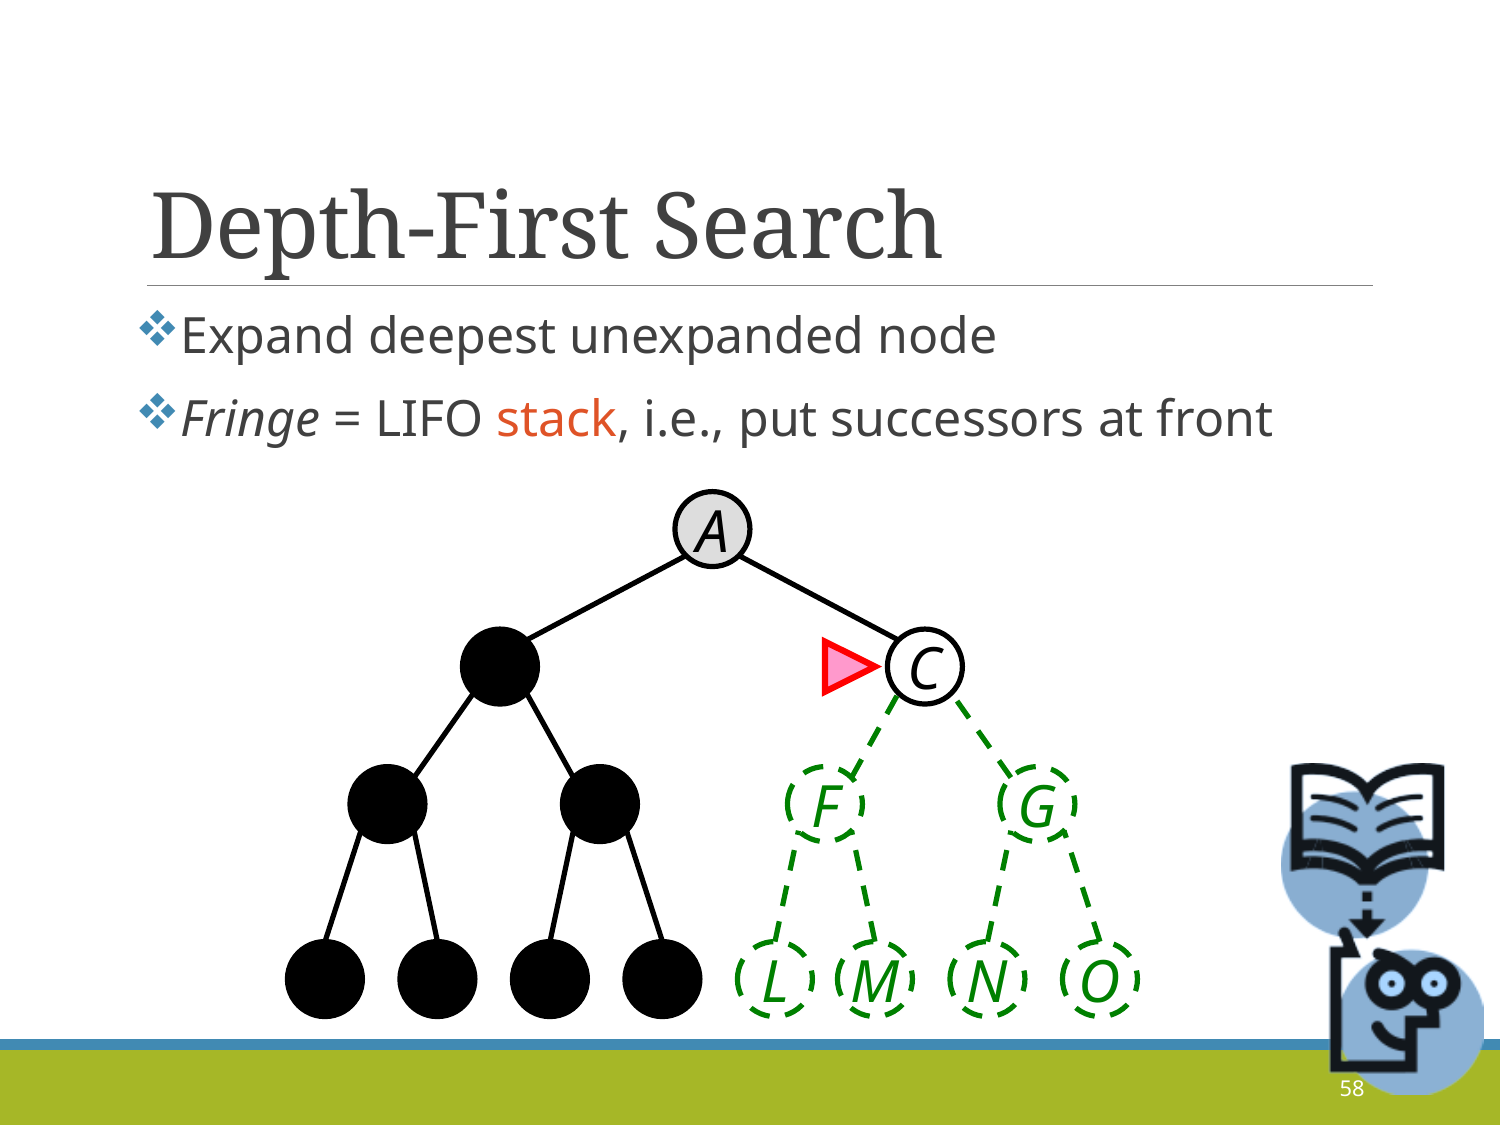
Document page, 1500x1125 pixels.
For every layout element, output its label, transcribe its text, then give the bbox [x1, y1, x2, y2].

text_box A [674, 491, 750, 567]
list Expand deepest unexpanded node Fringe = LIFO stack, i.e., put successors at front [135, 302, 1373, 963]
text_box M [837, 942, 913, 1017]
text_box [413, 695, 474, 776]
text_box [324, 832, 362, 940]
text_box L [737, 941, 813, 1017]
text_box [525, 695, 574, 776]
text_box O [1062, 942, 1138, 1017]
text_box D [349, 766, 425, 842]
slide_number 58 [1218, 1059, 1380, 1120]
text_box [549, 832, 574, 940]
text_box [738, 557, 899, 638]
text_box H [287, 941, 363, 1017]
text_box F [787, 766, 863, 842]
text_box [850, 695, 899, 776]
text_box E [562, 766, 638, 842]
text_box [526, 557, 687, 638]
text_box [626, 832, 664, 940]
text_box G [999, 766, 1075, 842]
text_box J [512, 941, 588, 1017]
text_box [825, 646, 876, 692]
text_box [1063, 832, 1101, 940]
text_box K [624, 942, 700, 1017]
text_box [851, 832, 876, 940]
text_box B [462, 629, 538, 705]
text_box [951, 695, 1012, 776]
text_box I [399, 942, 475, 1017]
title Depth-First Search [135, 47, 1373, 285]
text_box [986, 832, 1012, 940]
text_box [413, 832, 438, 940]
text_box N [949, 941, 1025, 1017]
text_box C [887, 629, 963, 705]
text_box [774, 832, 799, 940]
